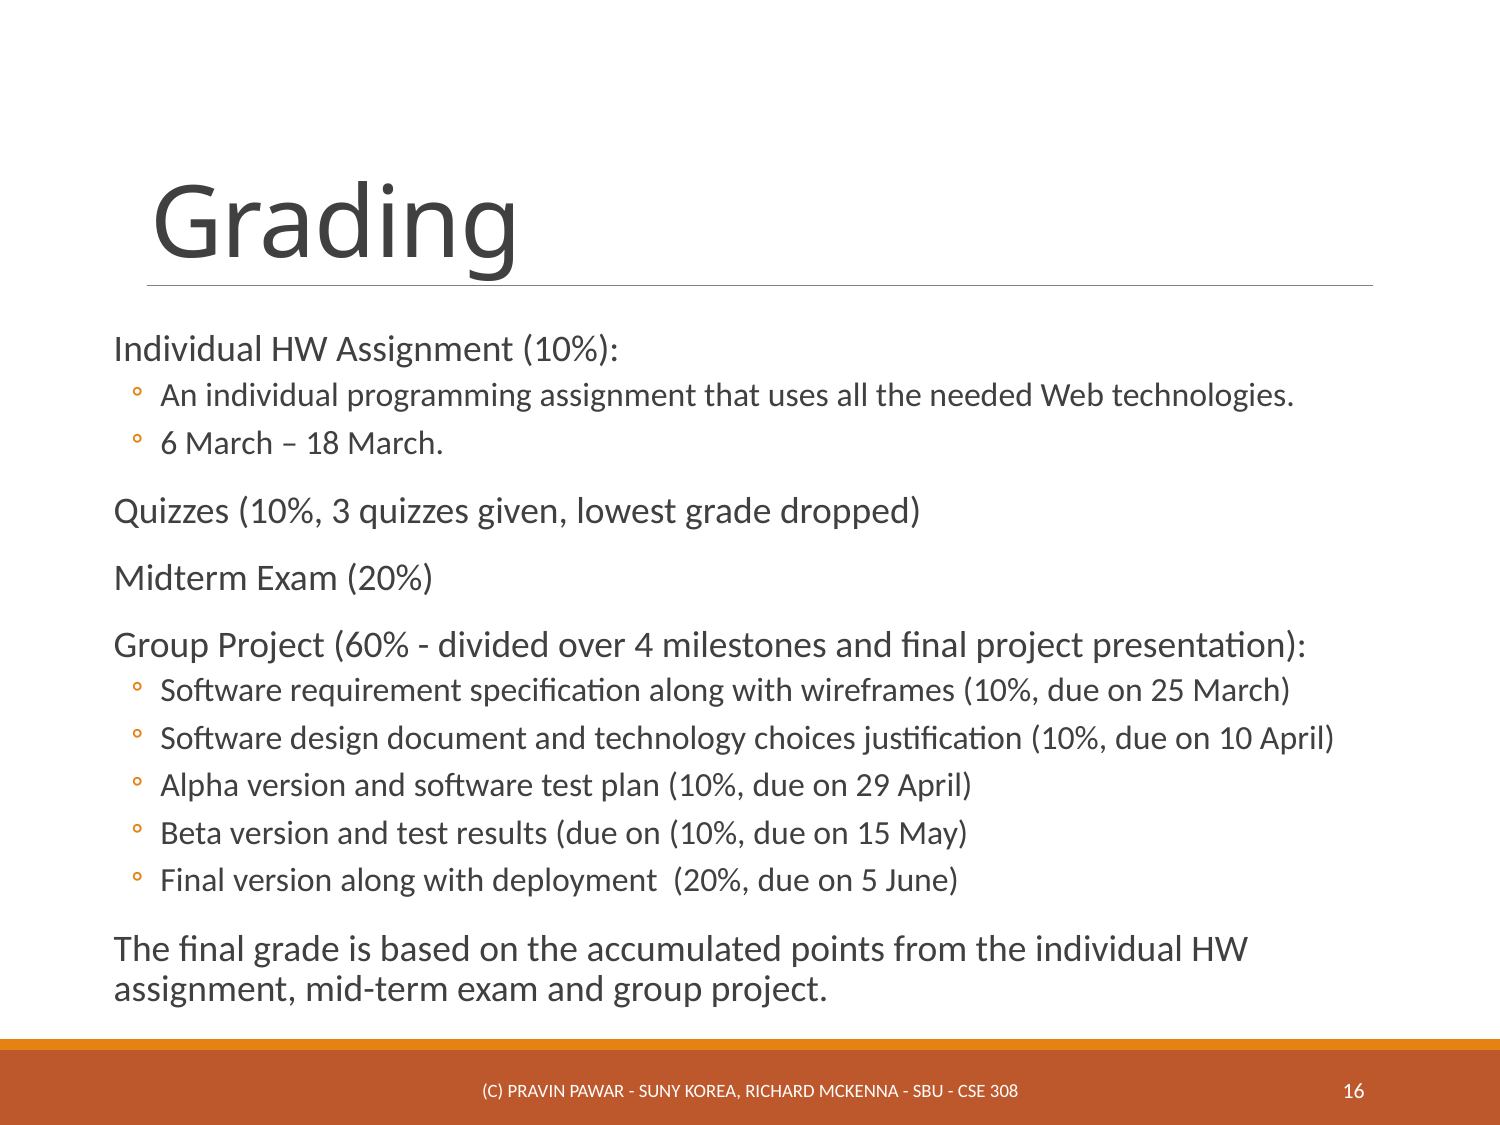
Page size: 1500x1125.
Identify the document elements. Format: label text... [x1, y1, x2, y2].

slide_number 16 [1218, 1059, 1380, 1120]
list Individual HW Assignment (10%): An individual programming assignment that uses all the needed Web technologies. 6 March – 18 March. Quizzes (10%, 3 quizzes given, lowest grade dropped) Midterm Exam (20%) Group Project (60% - divided over 4 milestones and final project presentation): Software requirement specification along with wireframes (10%, due on 25 March) Software design document and technology choices justification (10%, due on 10 April) Alpha version and software test plan (10%, due on 29 April) Beta version and test results (due on (10%, due on 15 May) Final version along with deployment (20%, due on 5 June) The final grade is based on the accumulated points from the individual HW assignment, mid-term exam and group project. [99, 322, 1399, 1032]
footer (c) Pravin Pawar - SUNY Korea, Richard McKenna - SBU - CSE 308 [453, 1059, 1047, 1120]
title Grading [135, 47, 1373, 285]
